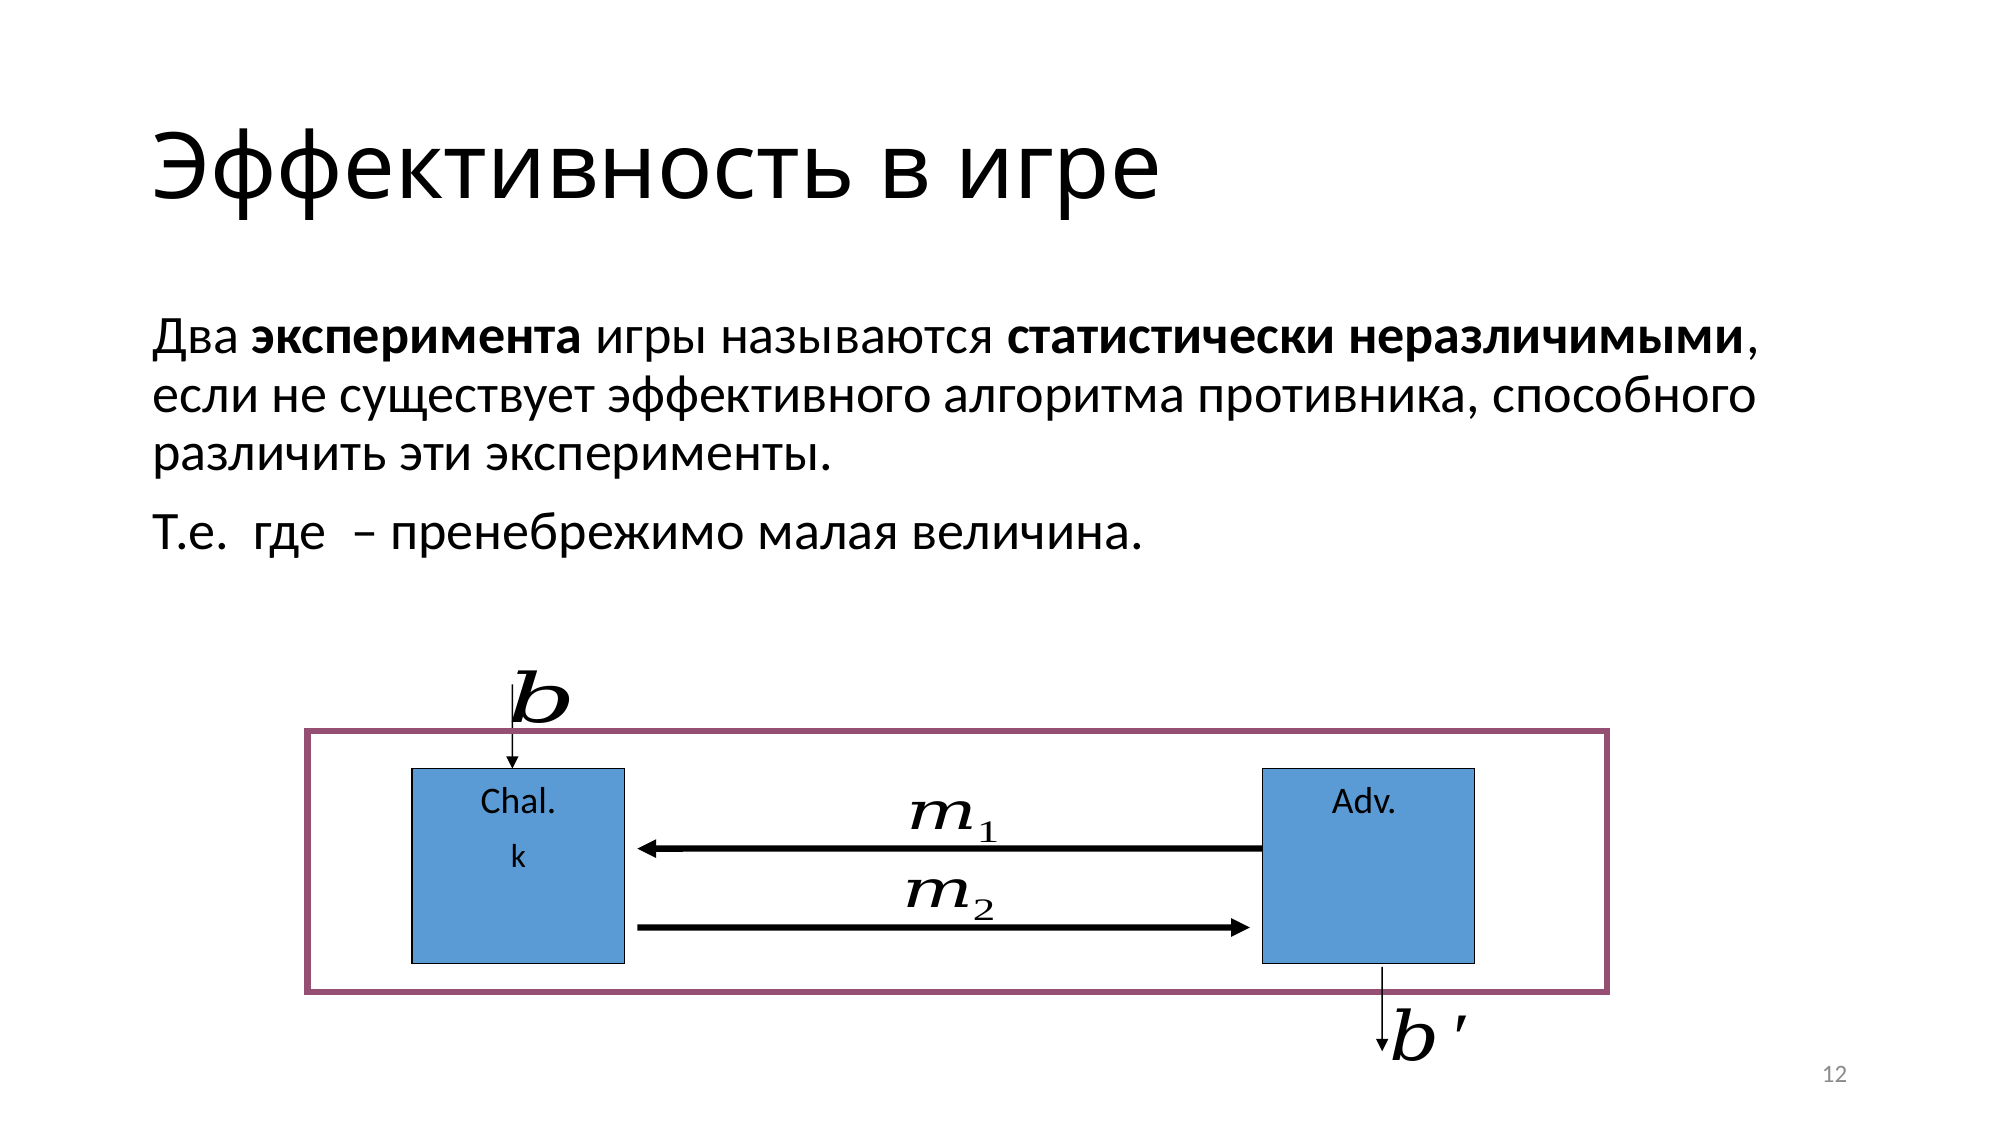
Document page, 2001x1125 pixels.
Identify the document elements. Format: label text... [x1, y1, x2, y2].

text_box [1375, 966, 1389, 1052]
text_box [637, 783, 1263, 850]
title Эффективность в игре [137, 59, 1863, 278]
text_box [637, 861, 1250, 928]
slide_number 12 [1412, 1042, 1863, 1103]
text_box [307, 731, 1608, 992]
